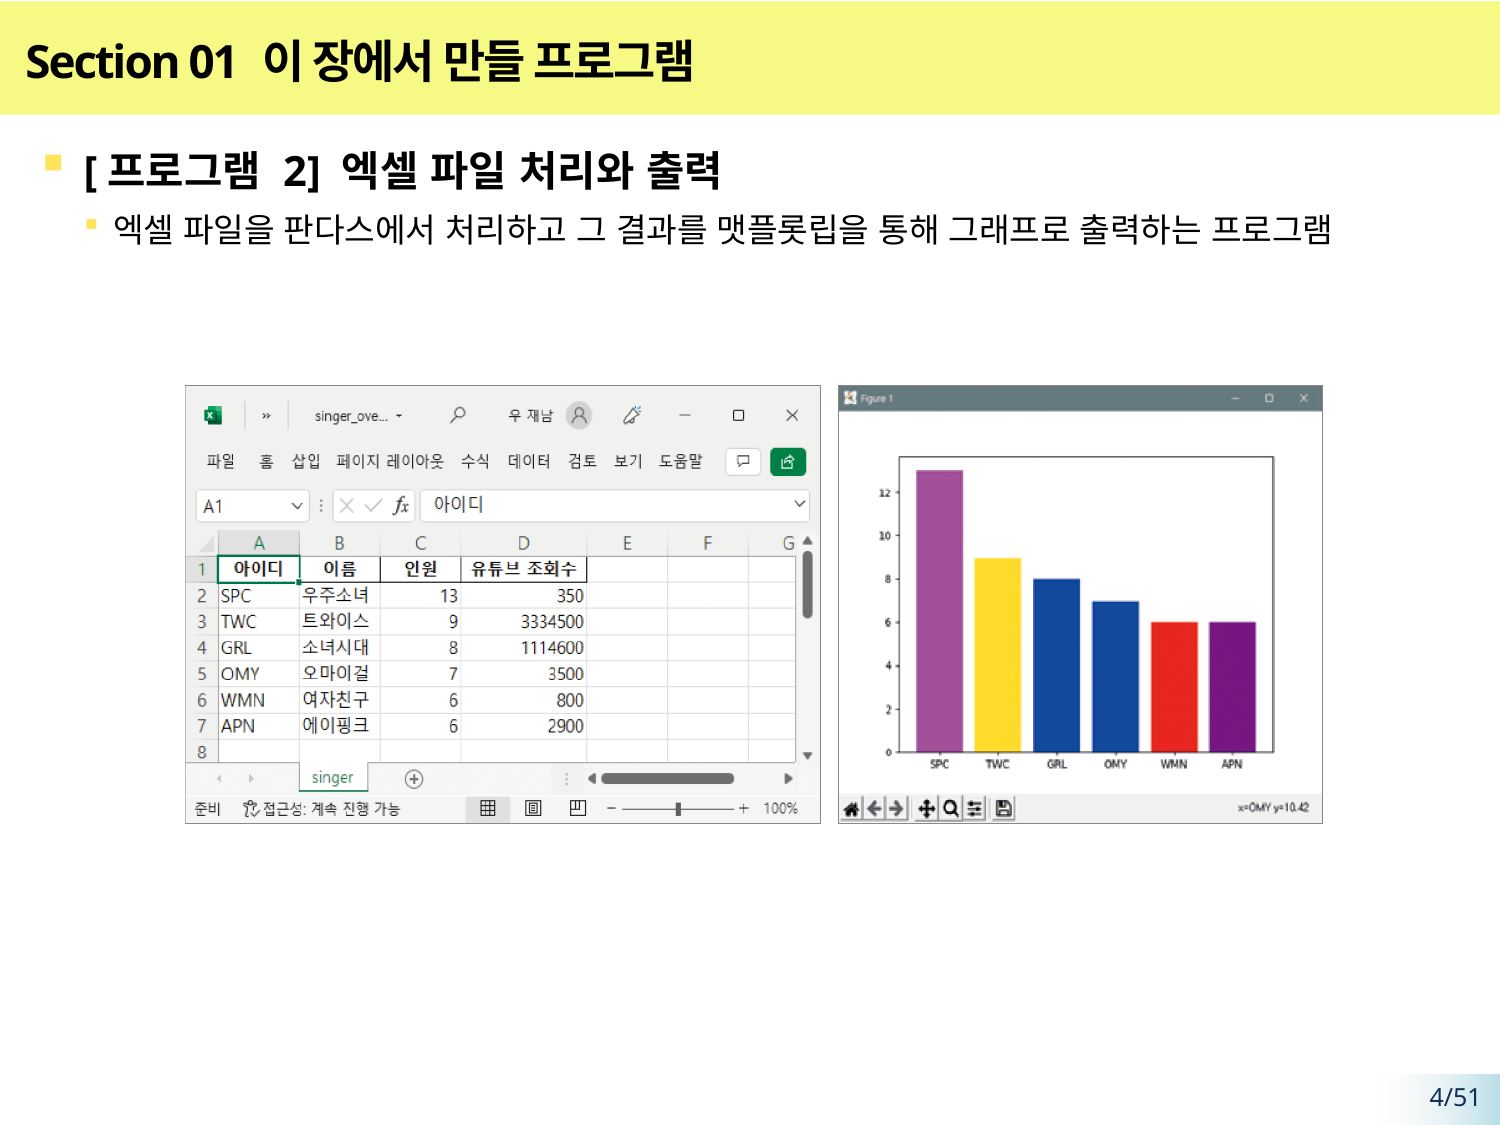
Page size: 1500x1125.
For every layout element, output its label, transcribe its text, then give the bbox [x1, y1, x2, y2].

picture [174, 377, 1326, 829]
title Section 01 이 장에서 만들 프로그램 [10, 21, 1288, 99]
list [프로그램 2] 엑셀 파일 처리와 출력 엑셀 파일을 판다스에서 처리하고 그 결과를 맷플롯립을 통해 그래프로 출력하는 프로그램 [10, 126, 1481, 1057]
